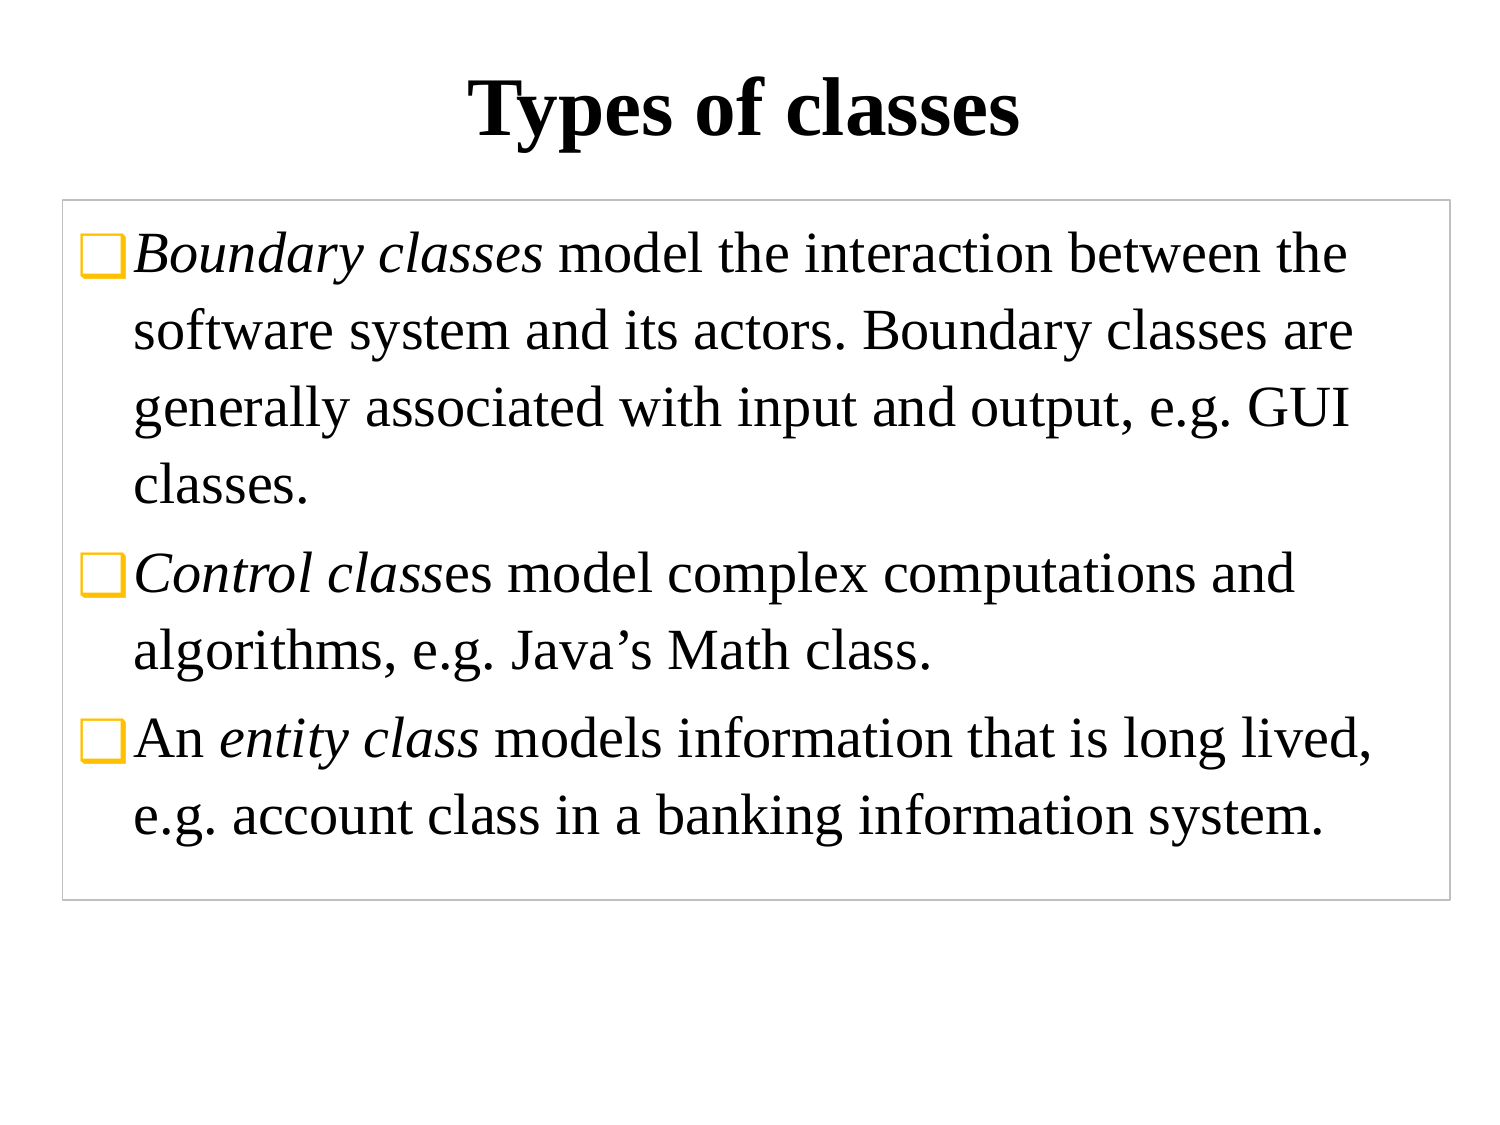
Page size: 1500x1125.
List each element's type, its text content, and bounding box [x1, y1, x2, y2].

title Types of classes [52, 12, 1438, 160]
list Boundary classes model the interaction between the software system and its actors. Boundary classes are generally associated with input and output, e.g. GUI classes. Control classes model complex computations and algorithms, e.g. Java’s Math class. An entity class models information that is long lived, e.g. account class in a banking information system. [62, 200, 1450, 900]
